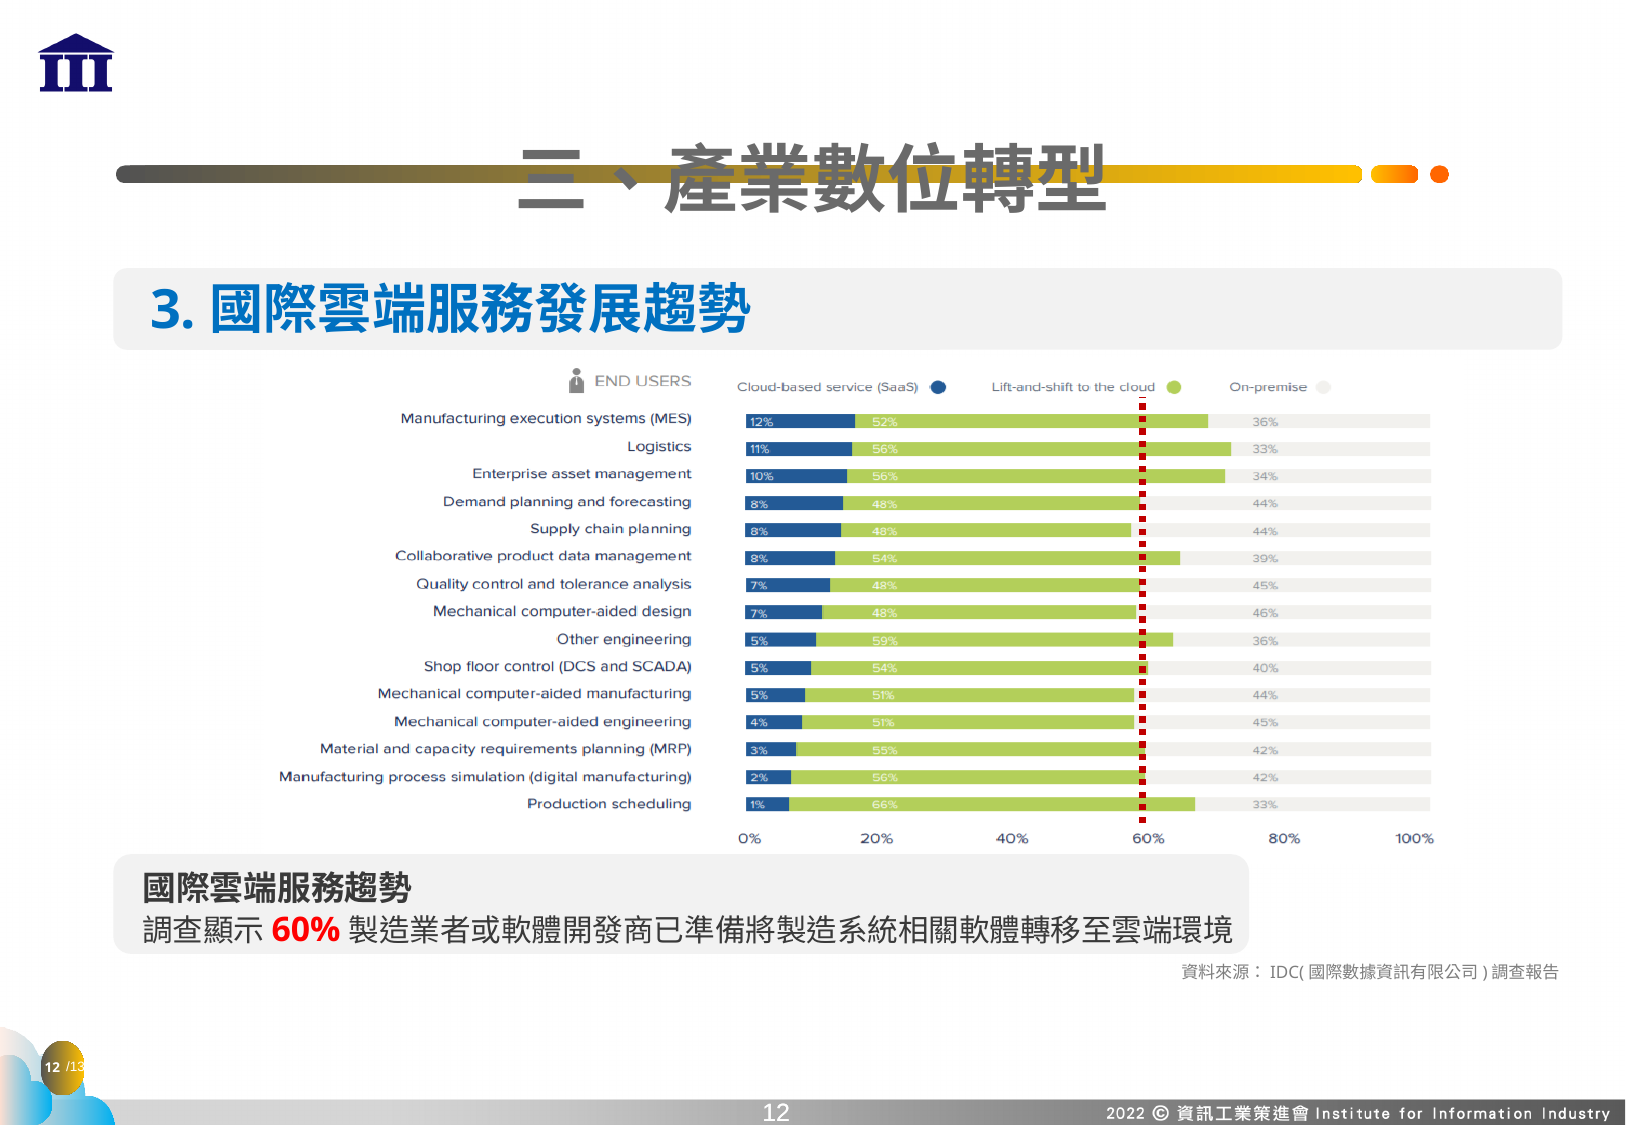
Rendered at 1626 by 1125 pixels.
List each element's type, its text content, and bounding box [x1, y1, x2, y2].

text_box 資料來源：IDC(國際數據資訊有限公司)調查報告 [1166, 953, 1575, 989]
text_box 三、產業數位轉型 [0, 113, 1625, 240]
slide_number 11 [0, 1038, 75, 1099]
picture [0, 0, 1626, 1125]
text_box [113, 854, 1464, 957]
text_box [113, 267, 1593, 350]
